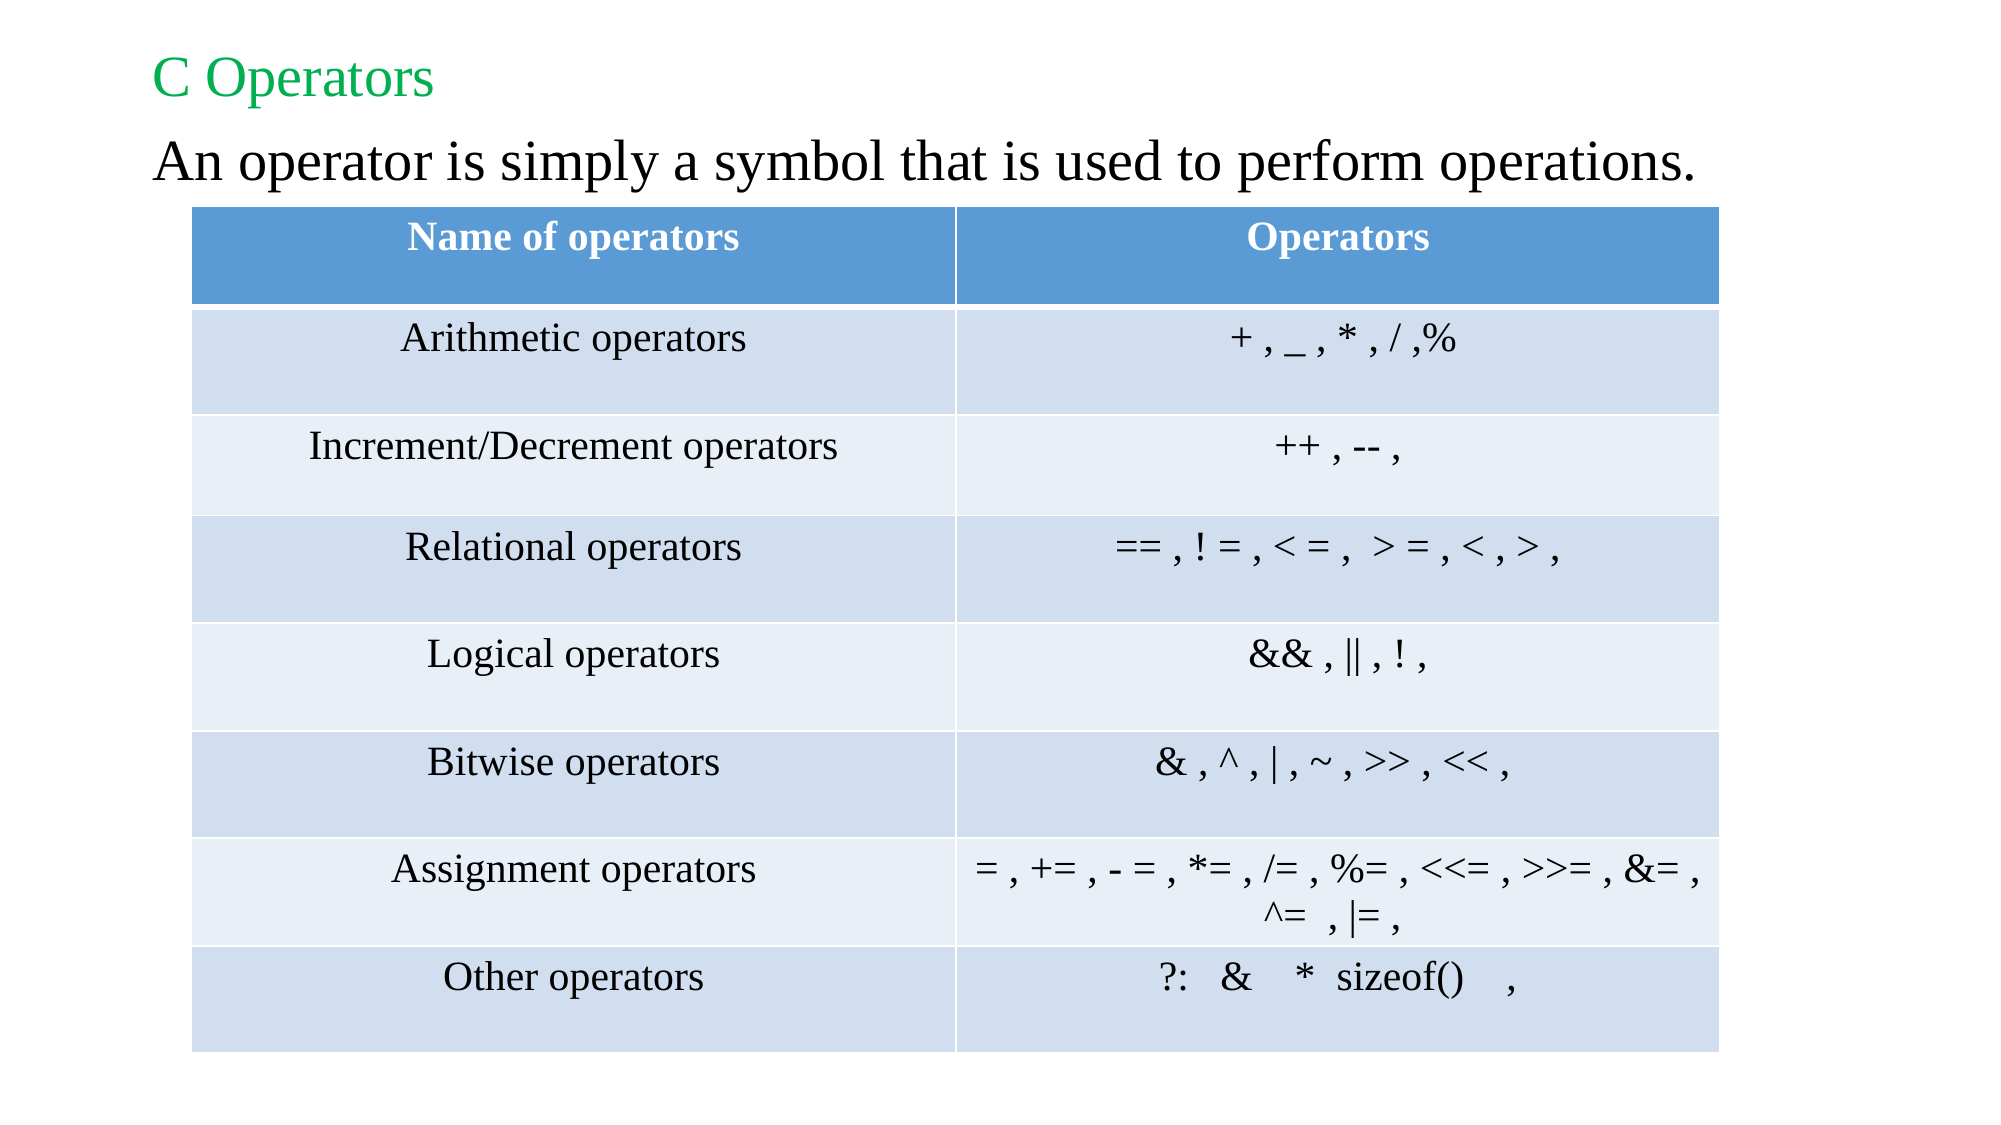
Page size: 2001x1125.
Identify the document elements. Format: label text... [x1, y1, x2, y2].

table_cell Relational operators [192, 516, 955, 622]
table_cell == , ! = , < = , > = , < , > , [957, 516, 1719, 622]
table_cell ?: & * sizeof() , [957, 947, 1719, 1052]
table_cell Arithmetic operators [192, 310, 955, 414]
table_header Operators [957, 207, 1719, 304]
table_cell Increment/Decrement operators [192, 416, 955, 515]
table_cell & , ^ , | , ~ , >> , << , [957, 732, 1719, 837]
table_cell = , += , - = , *= , /= , %= , <<= , >>= , &= , ^= , |= , [957, 839, 1719, 945]
list C Operators An operator is simply a symbol that is used to perform operations. [137, 38, 1863, 1099]
table_cell ++ , -- , [957, 416, 1719, 515]
table_header Name of operators [192, 207, 955, 304]
table_cell Assignment operators [192, 839, 955, 945]
table_cell + , _ , * , / ,% [957, 310, 1719, 414]
table_cell Logical operators [192, 624, 955, 730]
table_cell Bitwise operators [192, 732, 955, 837]
table_cell && , || , ! , [957, 624, 1719, 730]
table_cell Other operators [192, 947, 955, 1052]
